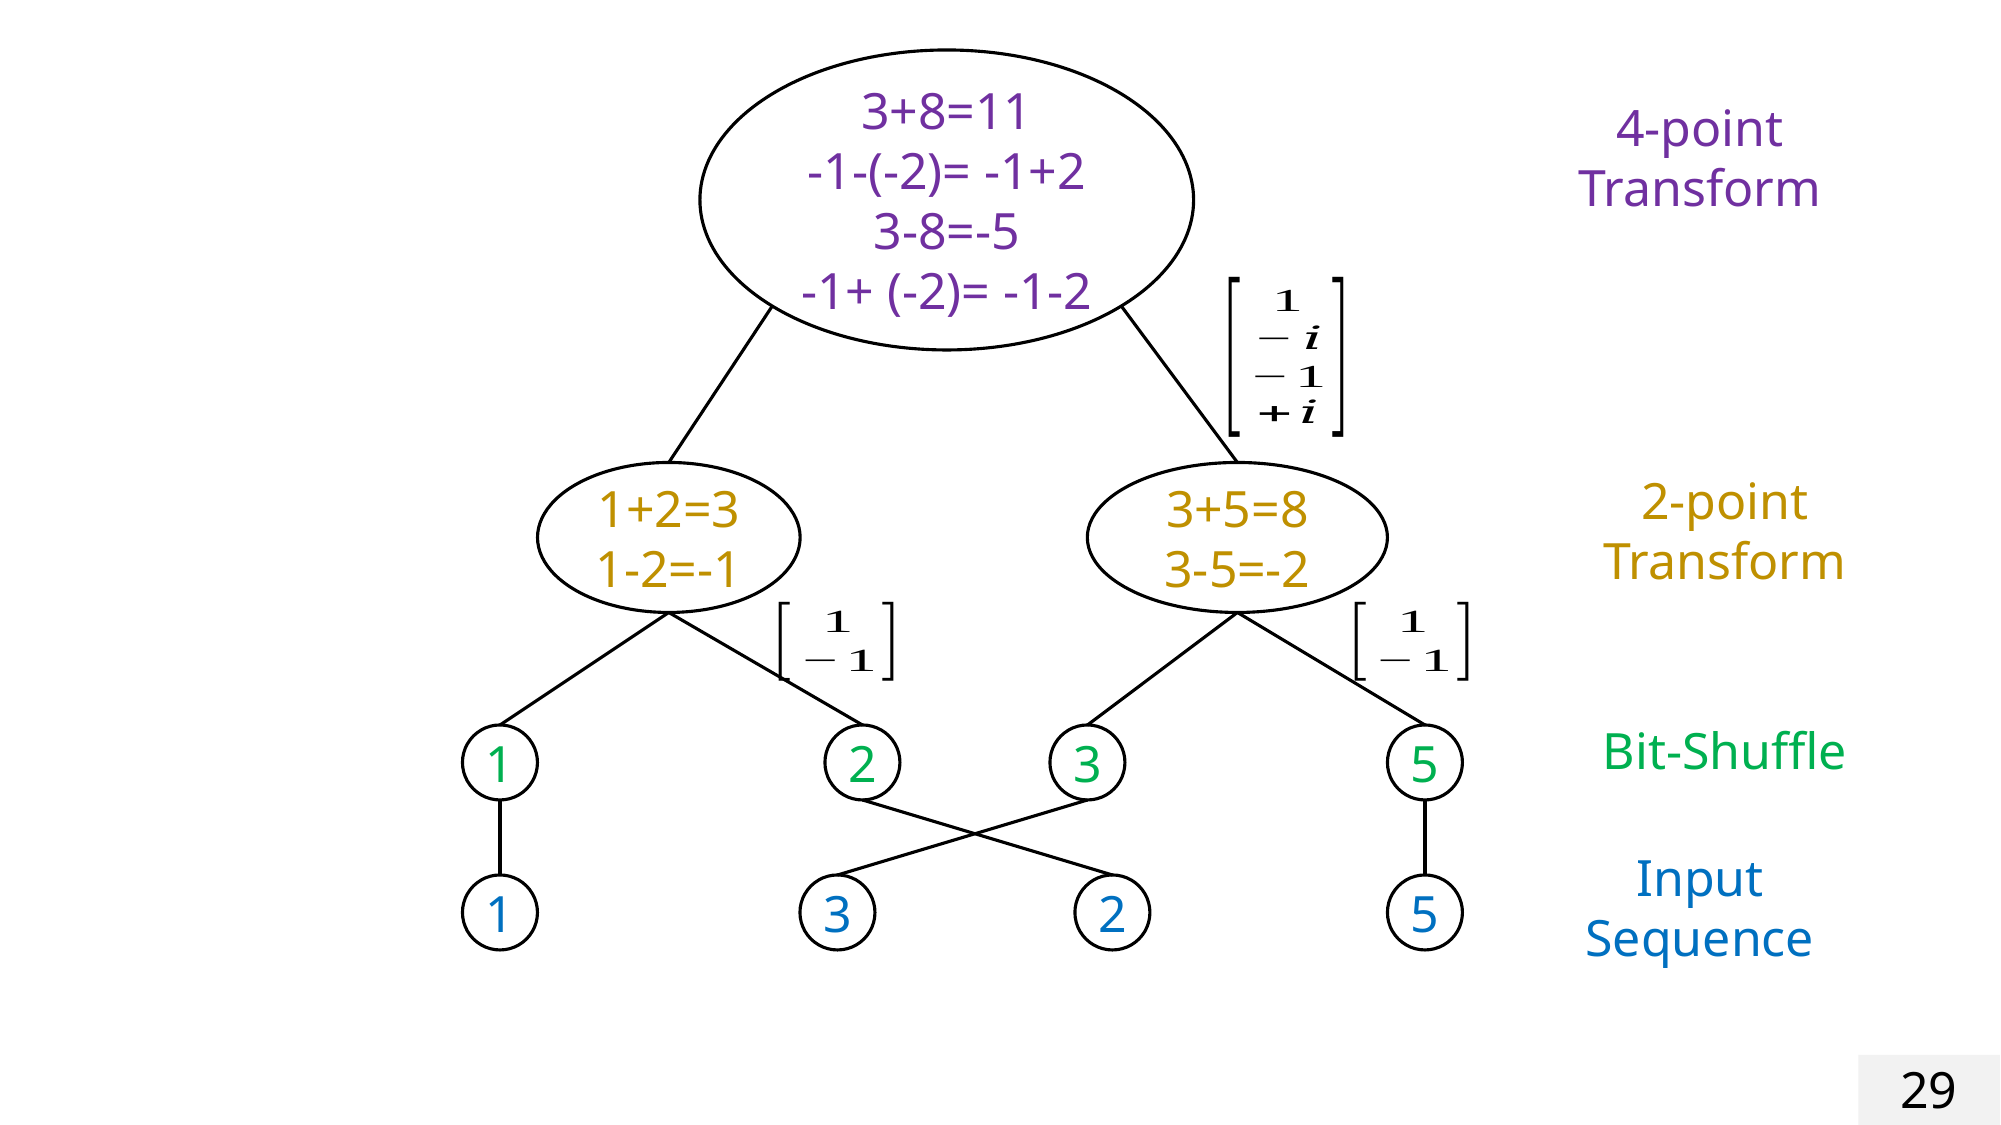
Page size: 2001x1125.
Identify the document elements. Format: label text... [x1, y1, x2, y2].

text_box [837, 799, 1088, 875]
text_box 1 [462, 875, 538, 950]
slide_number 29 [1858, 1054, 2000, 1125]
text_box 1 [462, 725, 538, 800]
text_box 5 [1387, 725, 1463, 800]
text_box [499, 612, 669, 725]
text_box 3+5=8 3-5=-2 [1087, 462, 1388, 612]
text_box 4-point Transform [1549, 88, 1850, 224]
text_box 2 [824, 725, 900, 799]
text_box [1088, 799, 1113, 875]
text_box 5 [1387, 875, 1463, 950]
text_box 2 [1074, 874, 1150, 950]
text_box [1087, 612, 1238, 725]
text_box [1238, 612, 1425, 725]
text_box 2-point Transform [1574, 462, 1875, 598]
text_box 3 [799, 874, 875, 950]
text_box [669, 612, 863, 725]
text_box Bit-Shuffle [1574, 711, 1875, 787]
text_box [1121, 306, 1238, 463]
text_box 3 [1049, 725, 1125, 799]
text_box Input Sequence [1549, 838, 1850, 974]
text_box 1+2=3 1-2=-1 [537, 462, 801, 612]
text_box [668, 306, 773, 463]
